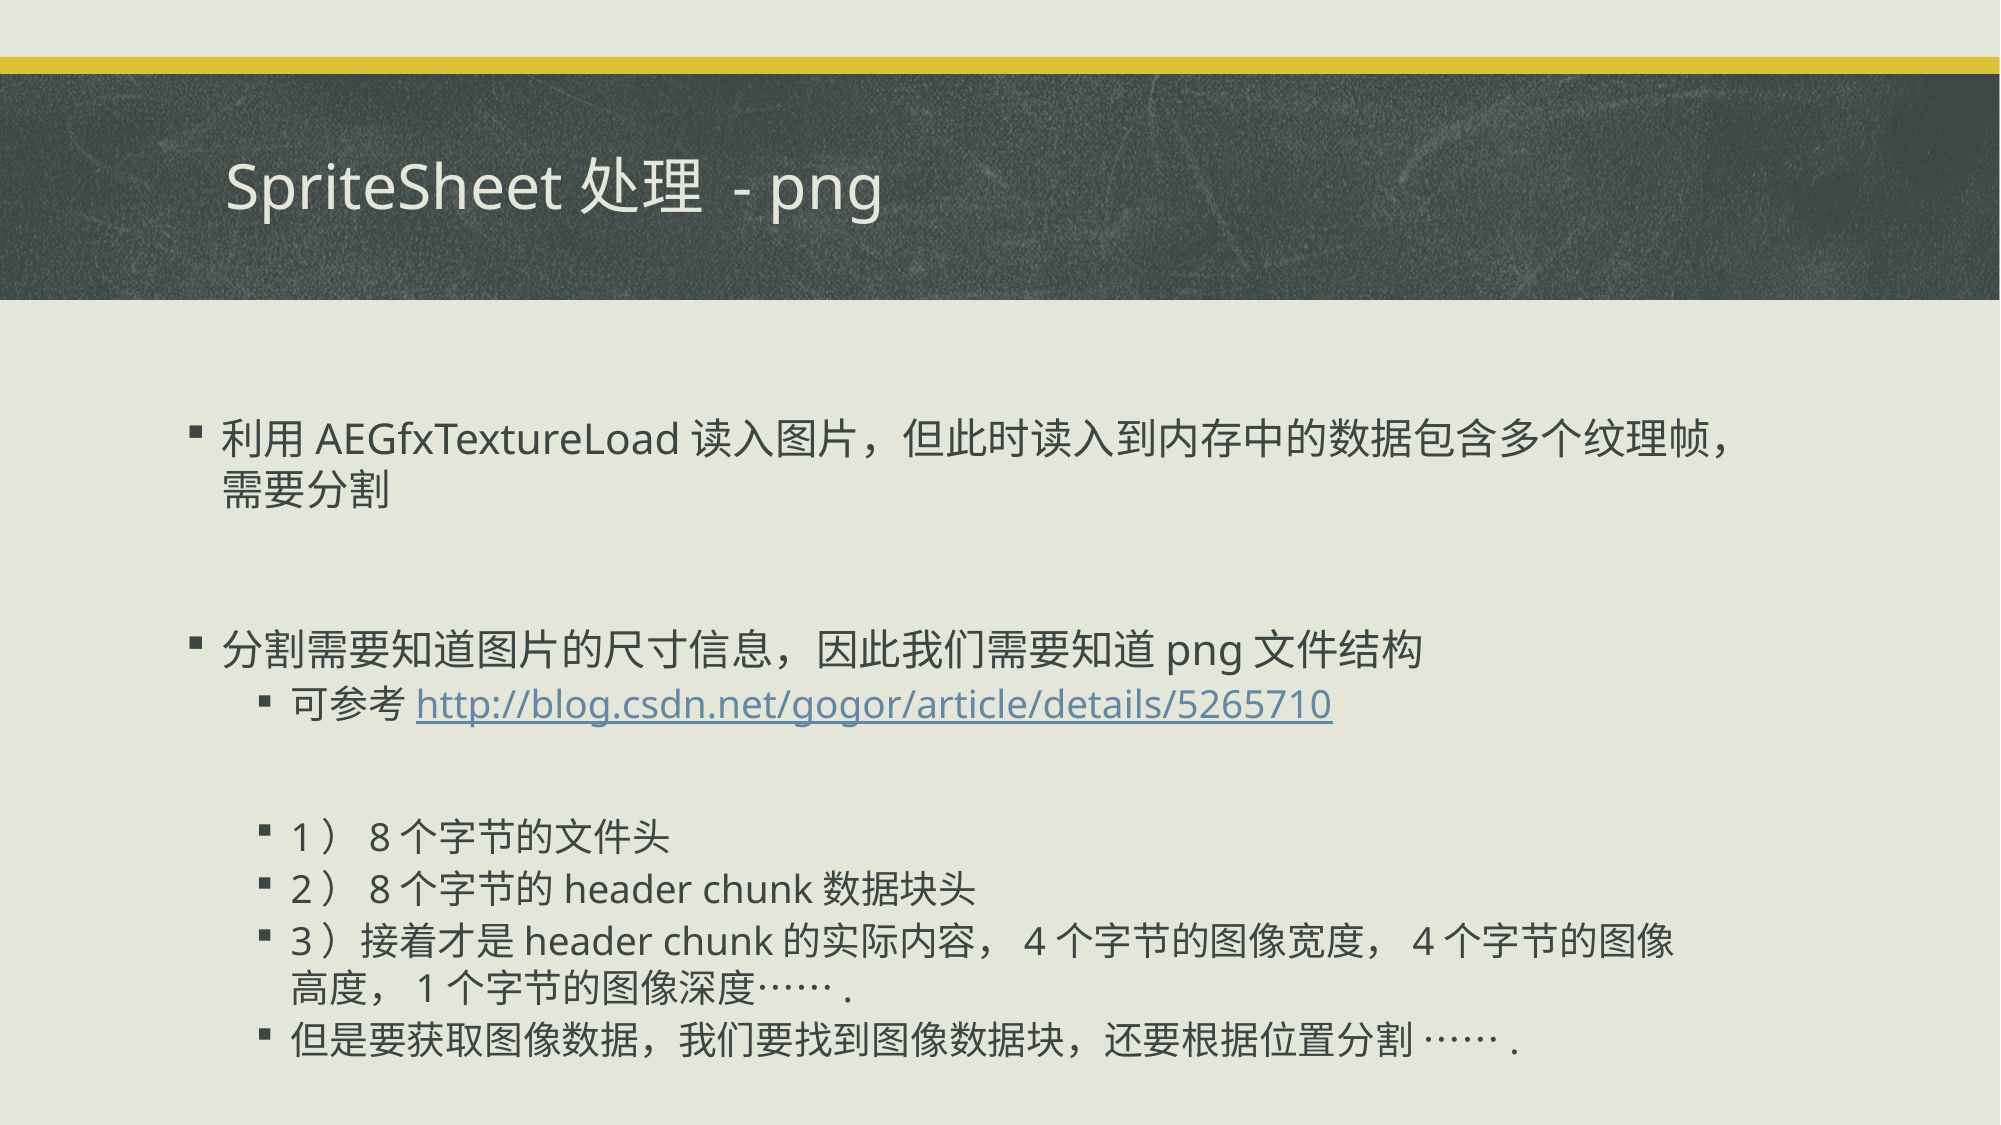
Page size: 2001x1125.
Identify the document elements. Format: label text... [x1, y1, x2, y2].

list 利用AEGfxTextureLoad读入图片，但此时读入到内存中的数据包含多个纹理帧，需要分割 分割需要知道图片的尺寸信息，因此我们需要知道png文件结构 可参考http://blog.csdn.net/gogor/article/details/5265710 1）8个字节的文件头 2）8个字节的header chunk数据块头 3）接着才是header chunk的实际内容，4个字节的图像宽度，4个字节的图像高度，1个字节的图像深度……. 但是要获取图像数据，我们要找到图像数据块，还要根据位置分割 ……. [171, 404, 1729, 1074]
title SpriteSheet处理 - png [210, 76, 1790, 300]
picture [0, 74, 2000, 300]
